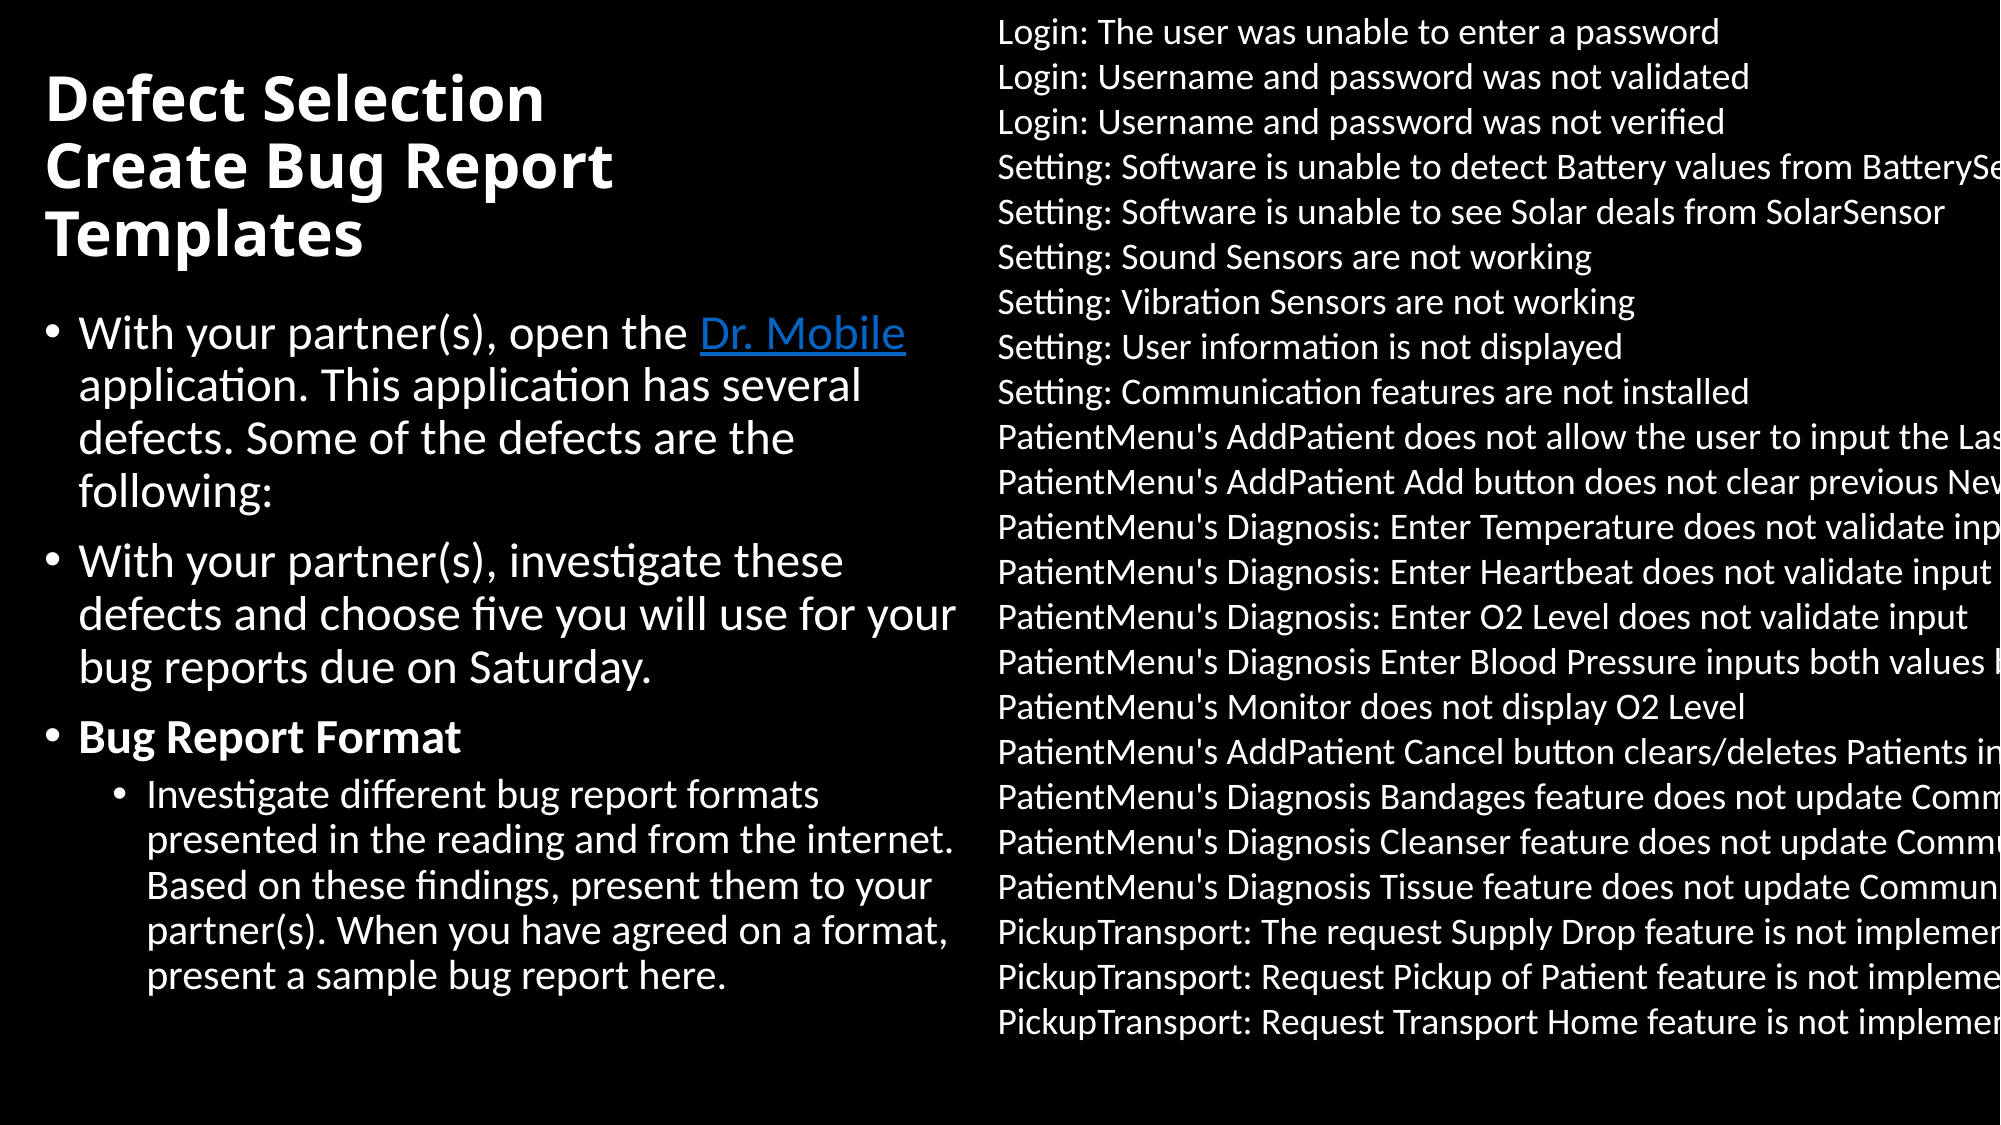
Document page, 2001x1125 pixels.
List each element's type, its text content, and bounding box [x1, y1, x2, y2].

list With your partner(s), open the Dr. Mobile application. This application has several defects. Some of the defects are the following: With your partner(s), investigate these defects and choose five you will use for your bug reports due on Saturday. Bug Report Format Investigate different bug report formats presented in the reading and from the internet. Based on these findings, present them to your partner(s). When you have agreed on a format, present a sample bug report here. [29, 299, 982, 1014]
title Defect Selection Create Bug Report Templates [29, 59, 922, 278]
text_box Login: The user was unable to enter a password Login: Username and password was not validated Login: Username and password was not verified Setting: Software is unable to detect Battery values from BatterySensor Setting: Software is unable to see Solar deals from SolarSensor Setting: Sound Sensors are not working Setting: Vibration Sensors are not working Setting: User information is not displayed Setting: Communication features are not installed PatientMenu's AddPatient does not allow the user to input the Last Name PatientMenu's AddPatient Add button does not clear previous NewID PatientMenu's Diagnosis: Enter Temperature does not validate input PatientMenu's Diagnosis: Enter Heartbeat does not validate input PatientMenu's Diagnosis: Enter O2 Level does not validate input PatientMenu's Diagnosis Enter Blood Pressure inputs both values but should be two fields PatientMenu's Monitor does not display O2 Level PatientMenu's AddPatient Cancel button clears/deletes Patients information if Enter New Id contains the Patient ID PatientMenu's Diagnosis Bandages feature does not update Communicate Order Supplies when usage exceeds threshold settings PatientMenu's Diagnosis Cleanser feature does not update Communicate Order Supplies when usage exceeds threshold settings PatientMenu's Diagnosis Tissue feature does not update Communicate Order Supplies when usage exceeds the threshold in settings PickupTransport: The request Supply Drop feature is not implemented PickupTransport: Request Pickup of Patient feature is not implemented PickupTransport: Request Transport Home feature is not implemented [982, 0, 2000, 1095]
